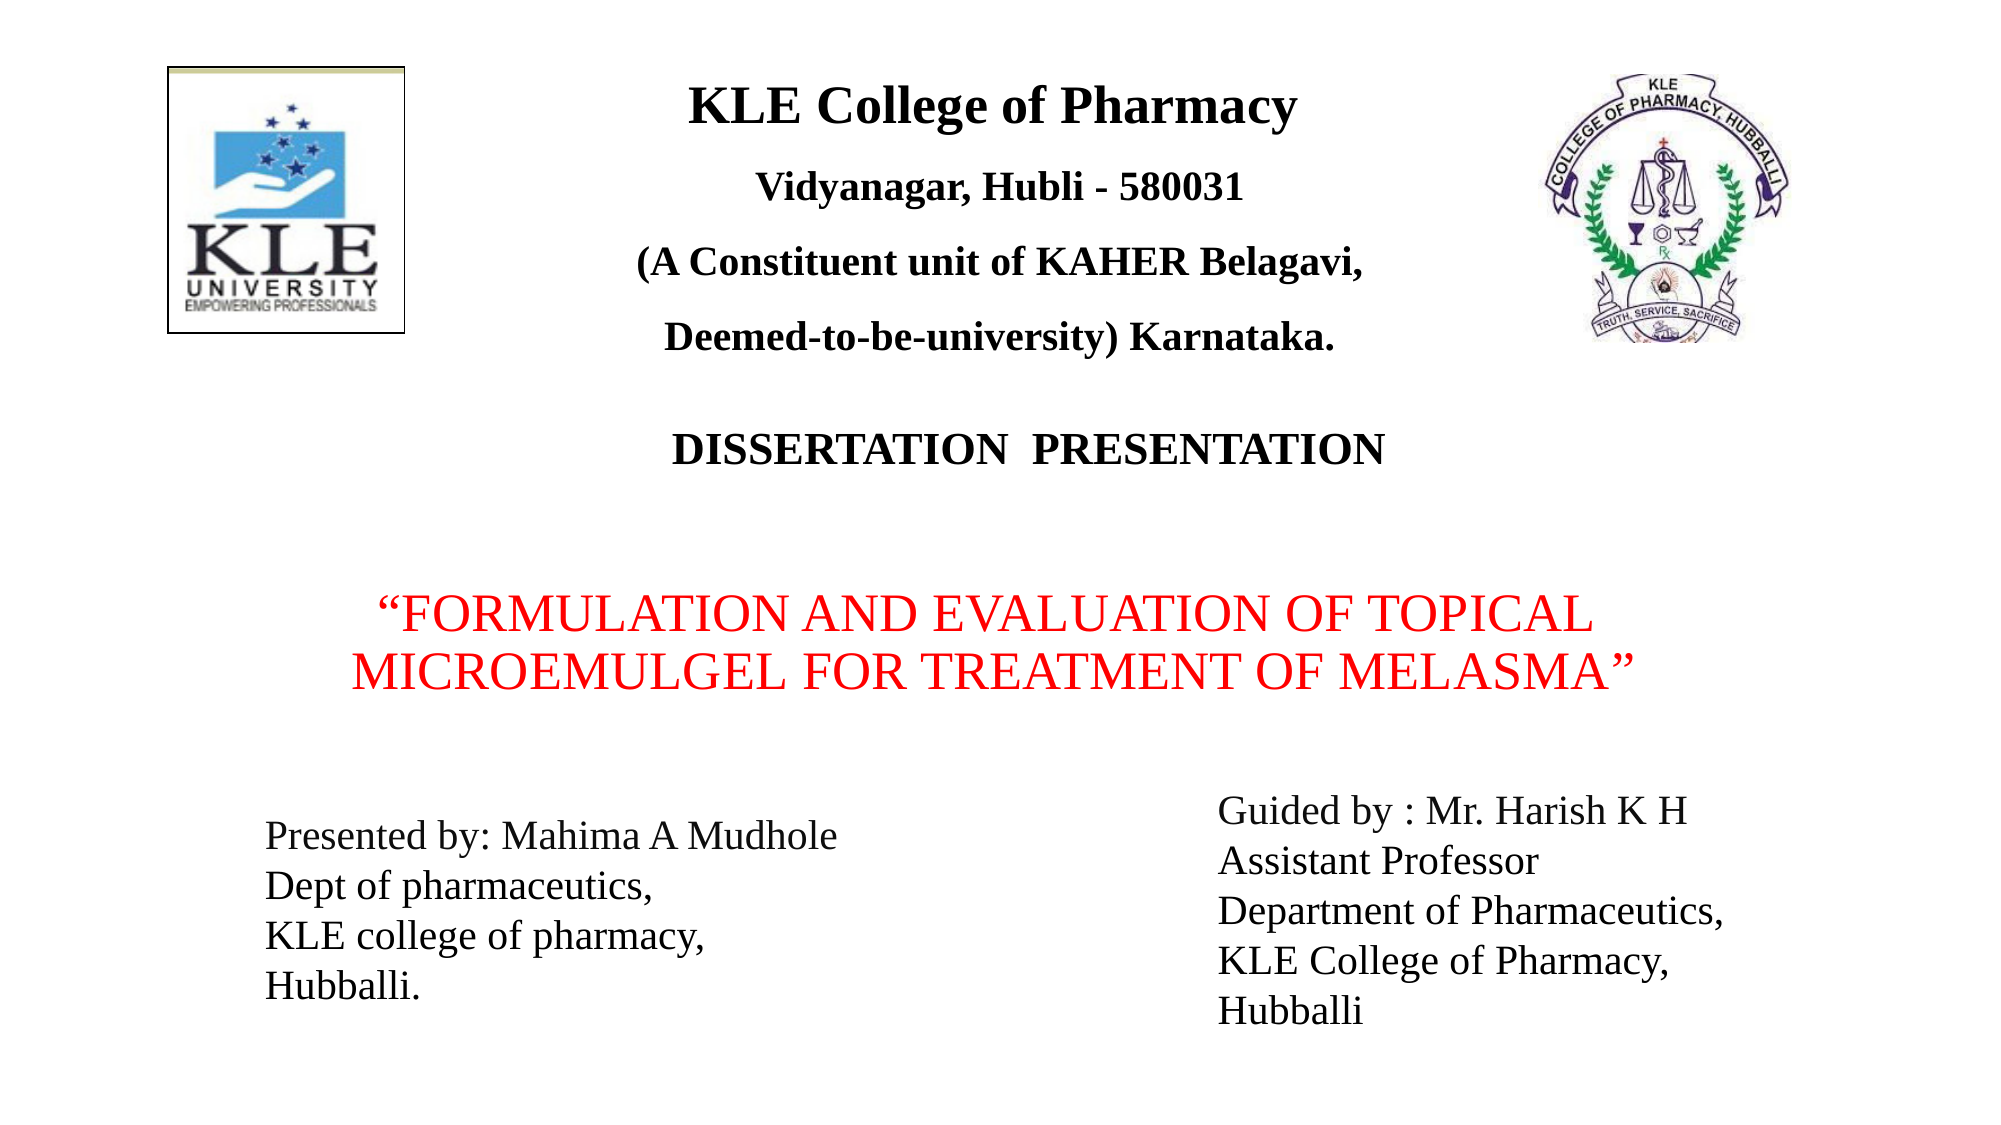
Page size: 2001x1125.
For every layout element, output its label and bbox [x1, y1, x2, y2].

picture [1538, 74, 1792, 343]
list [0, 0, 2000, 1123]
picture [168, 67, 404, 332]
